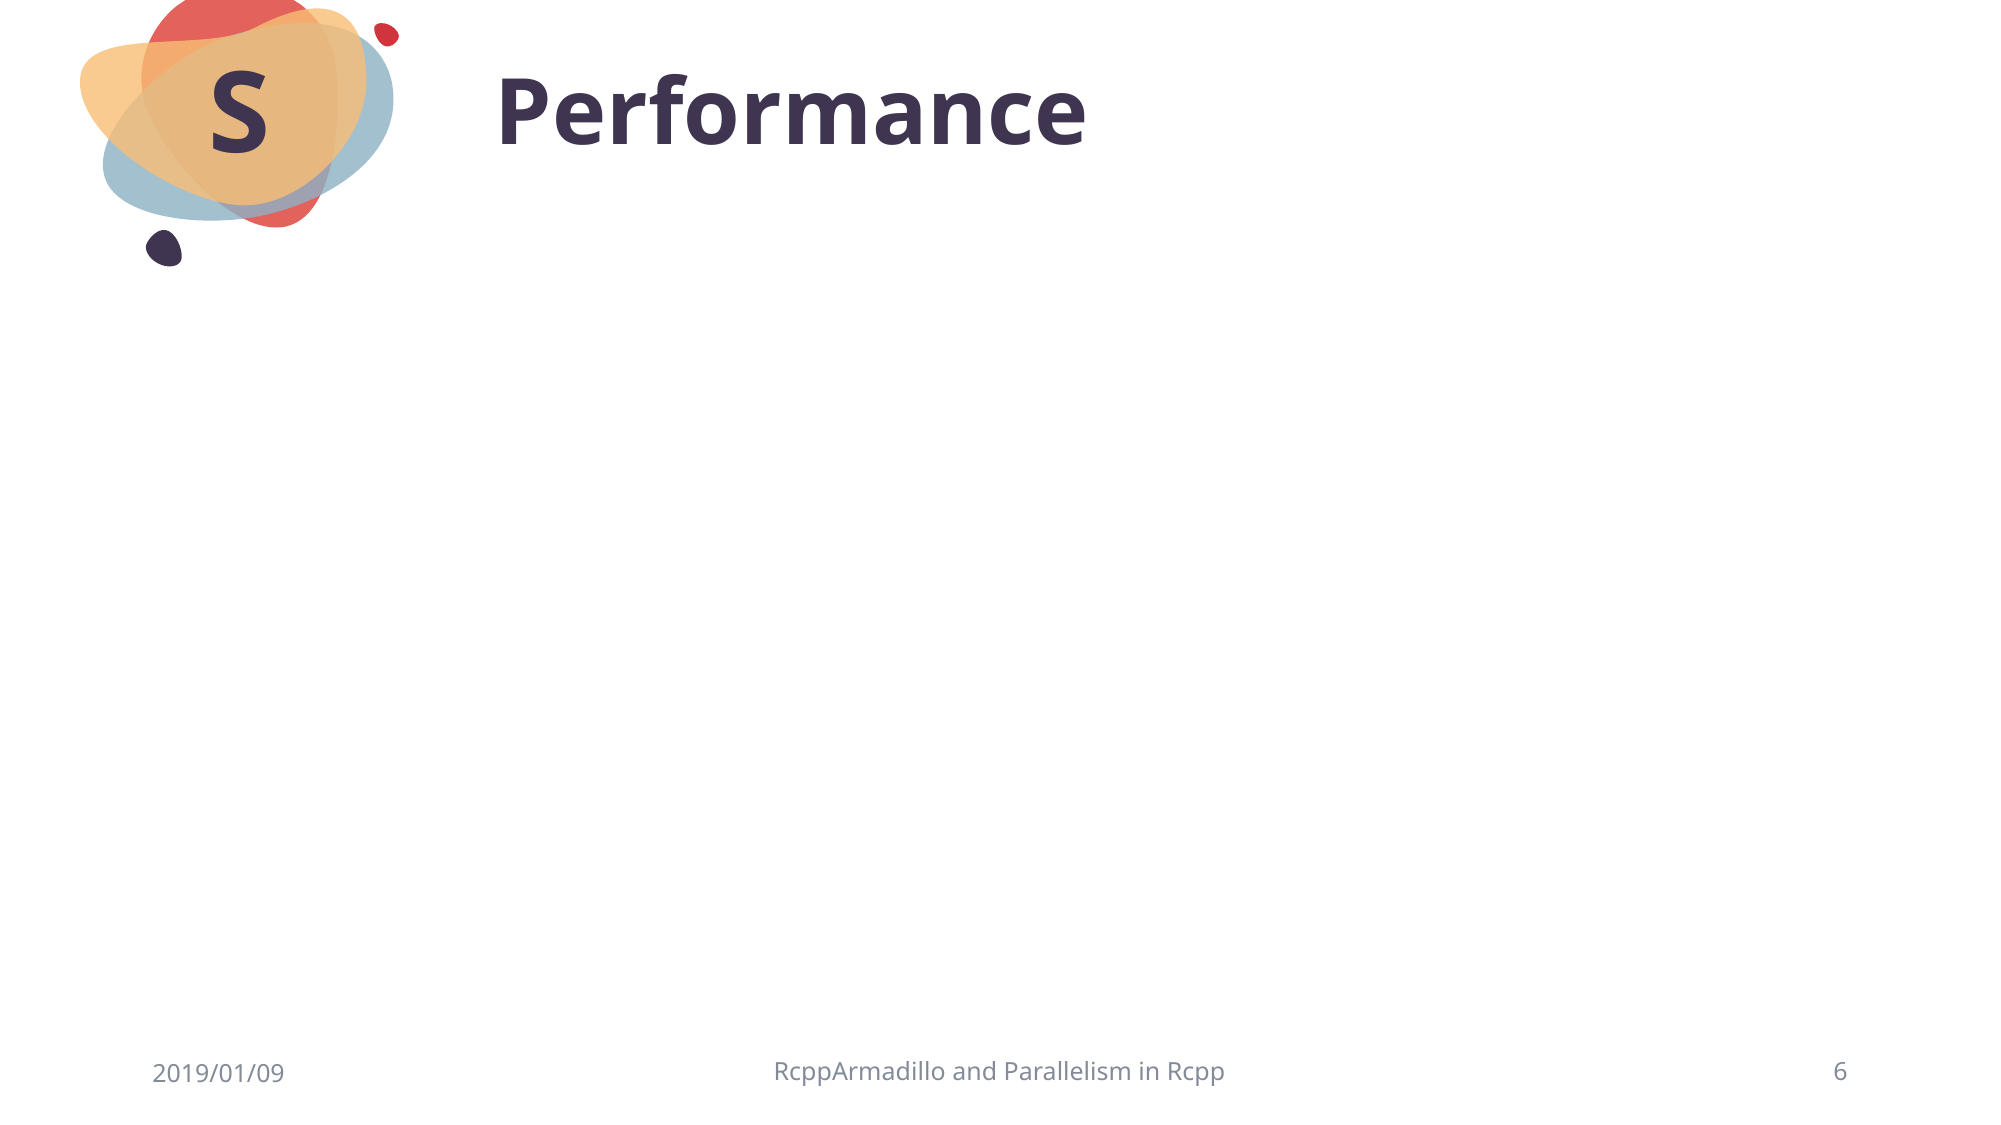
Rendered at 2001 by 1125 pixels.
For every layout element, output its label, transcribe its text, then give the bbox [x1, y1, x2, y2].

slide_number 6 [1412, 1042, 1863, 1103]
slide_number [137, 1042, 588, 1103]
title Performance [479, 22, 1863, 209]
footer RcppArmadillo and Parallelism in Rcpp [662, 1042, 1338, 1103]
list S [144, 23, 335, 209]
